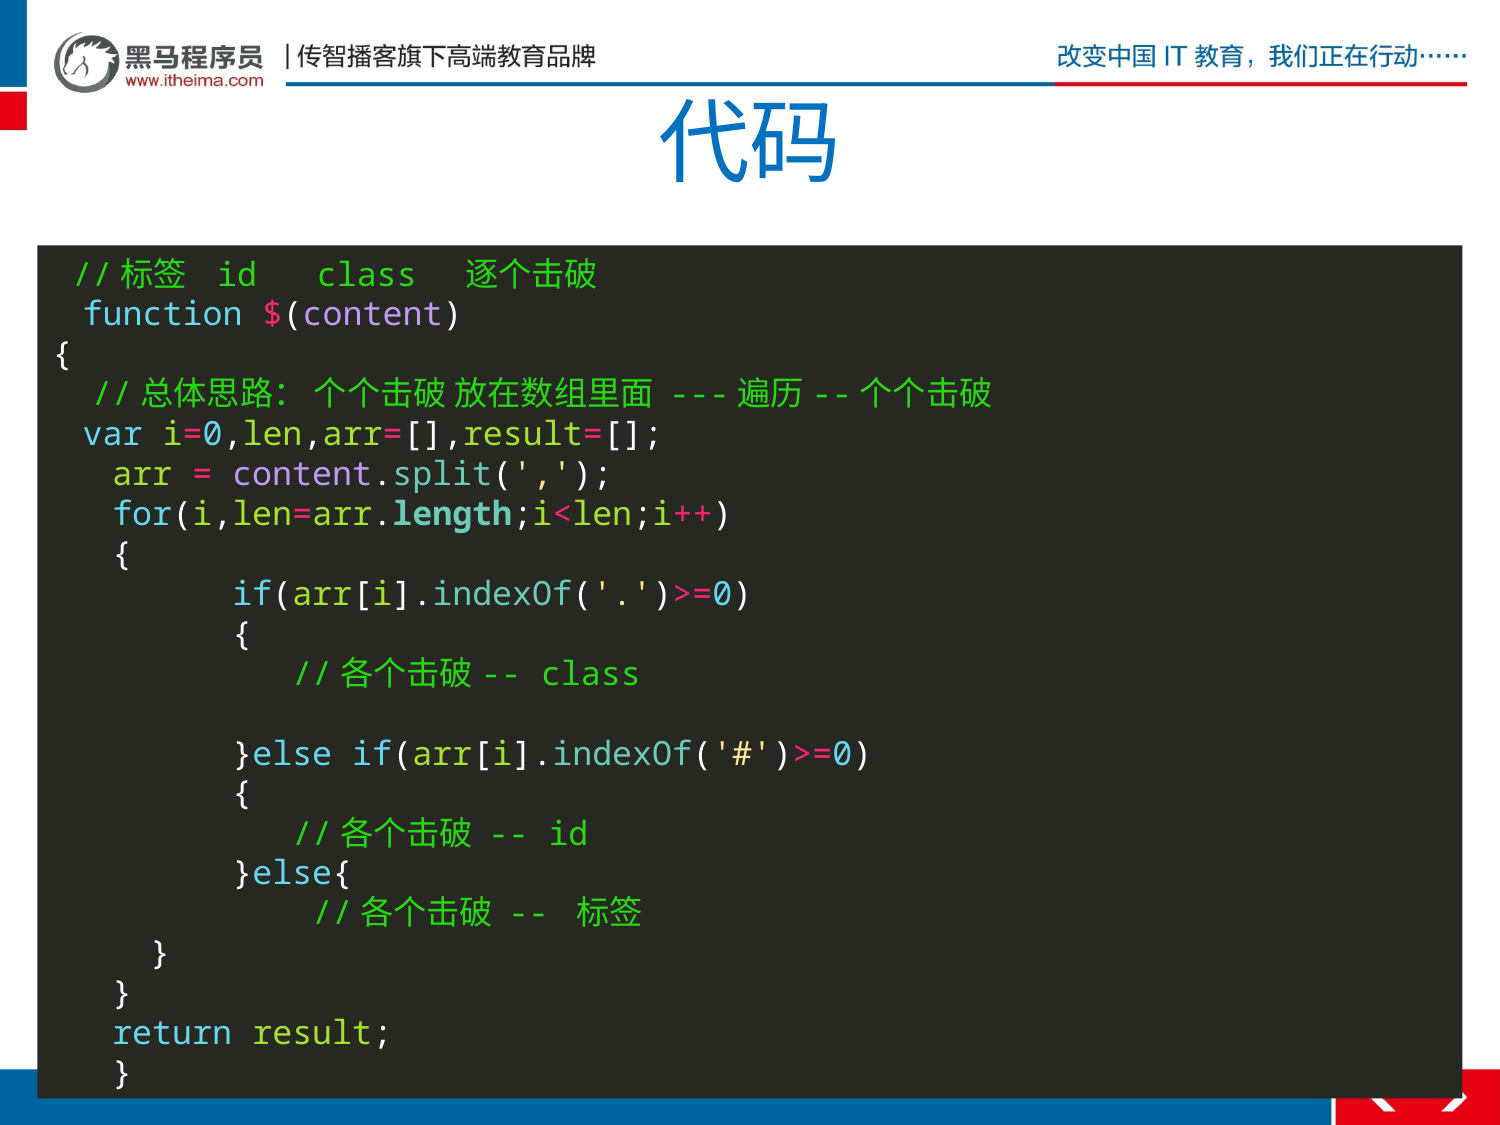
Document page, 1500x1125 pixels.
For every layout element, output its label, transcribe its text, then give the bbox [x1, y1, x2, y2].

picture [0, 0, 1500, 1125]
text_box //标签 id class 逐个击破 function $(content) { //总体思路： 个个击破 放在数组里面 ---遍历--个个击破 var i=0,len,arr=[],result=[]; arr = content.split(','); for(i,len=arr.length;i<len;i++) { if(arr[i].indexOf('.')>=0) { //各个击破-- class }else if(arr[i].indexOf('#')>=0) { //各个击破 -- id }else{ //各个击破 -- 标签 } } return result; } [37, 245, 1463, 1099]
title 代码 [75, 45, 1425, 233]
